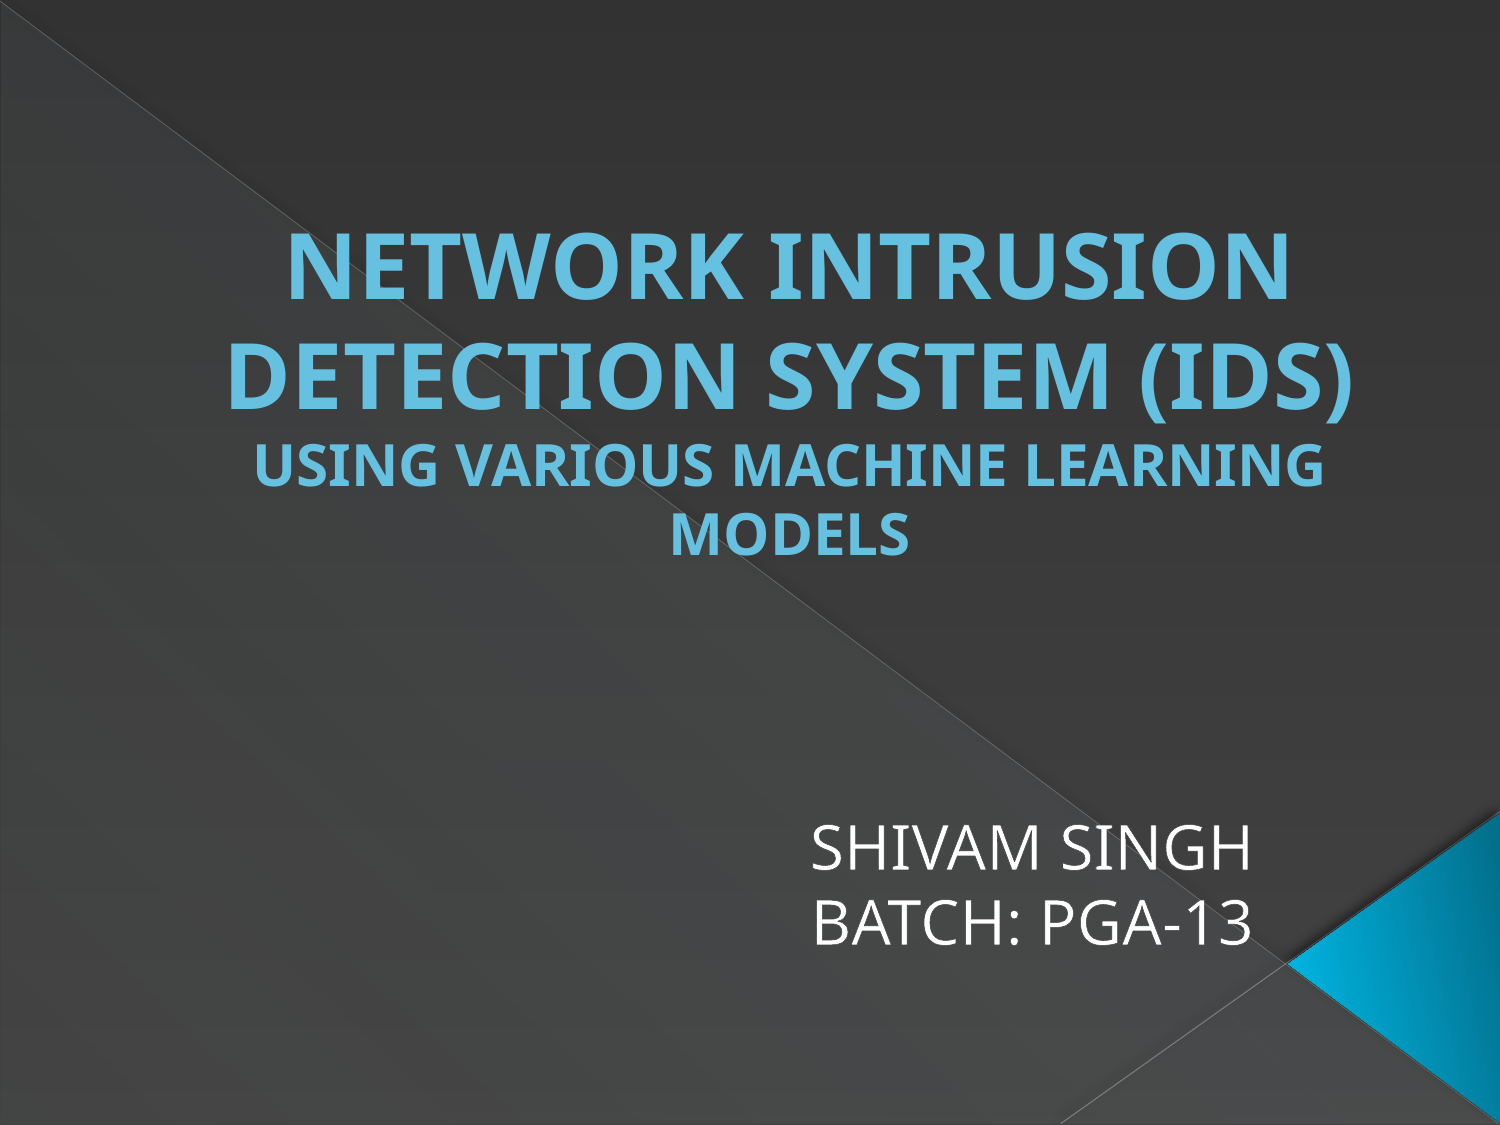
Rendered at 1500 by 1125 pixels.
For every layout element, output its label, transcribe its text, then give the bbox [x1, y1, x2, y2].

subtitle SHIVAM SINGH BATCH: PGA-13 [225, 800, 1275, 975]
title NETWORK INTRUSION DETECTION SYSTEM (IDS) USING VARIOUS MACHINE LEARNING MODELS [112, 137, 1388, 575]
